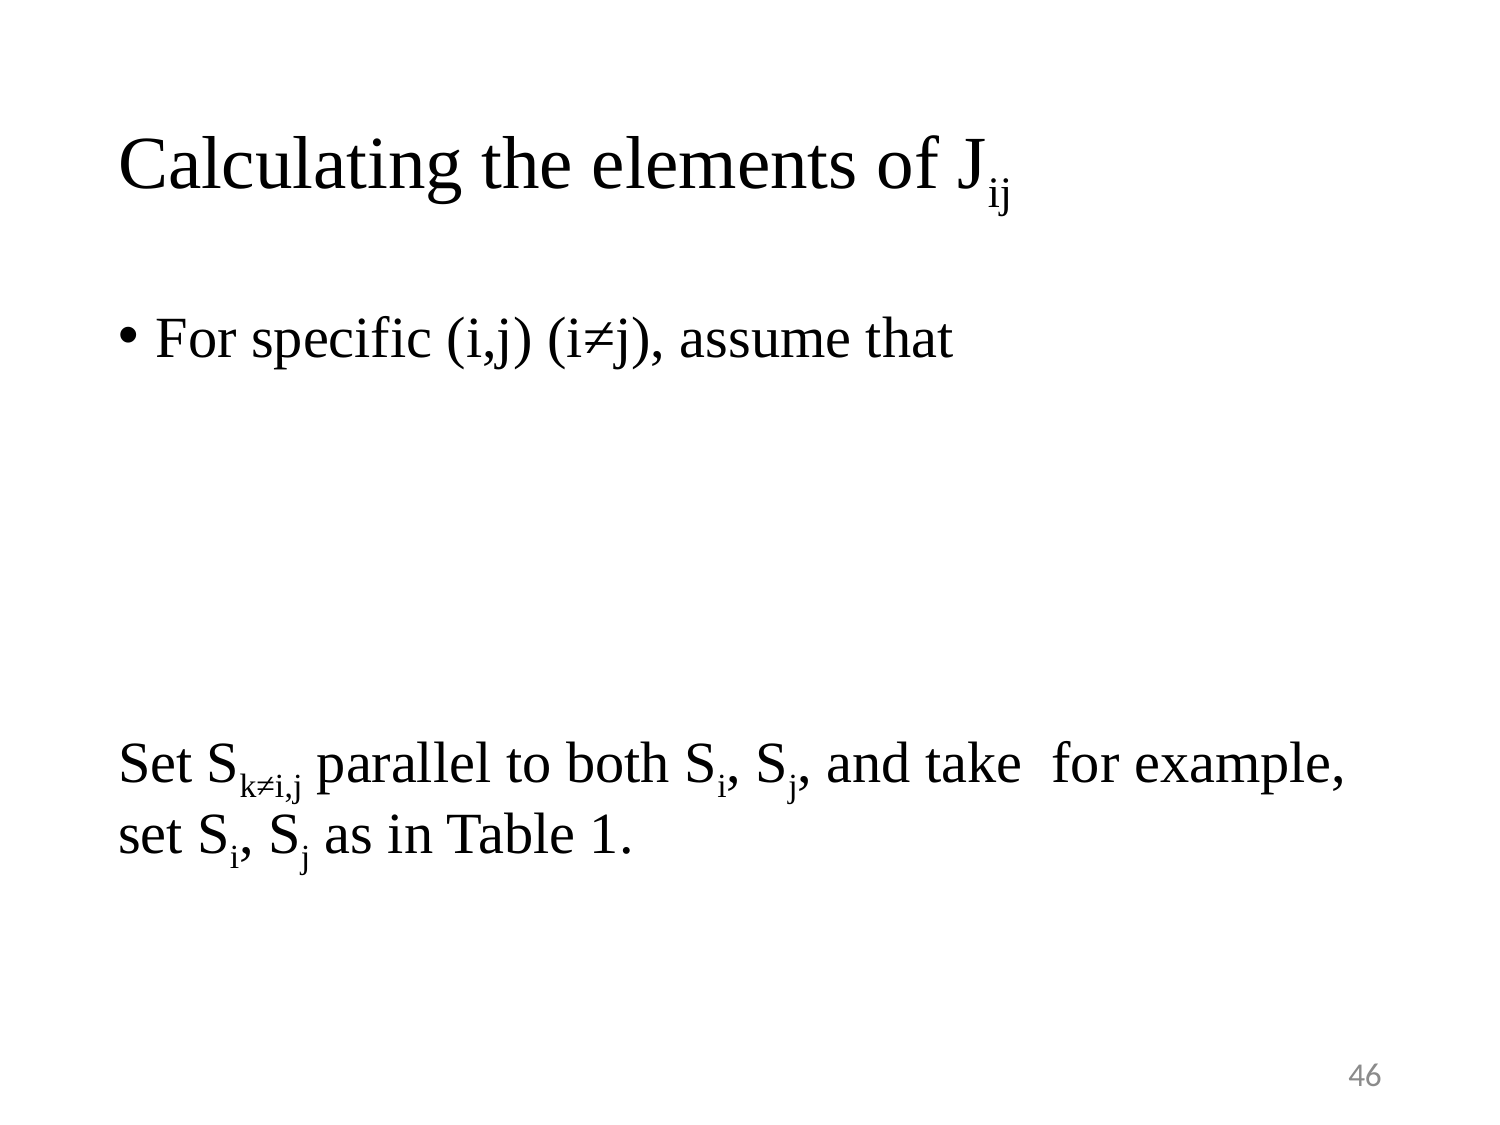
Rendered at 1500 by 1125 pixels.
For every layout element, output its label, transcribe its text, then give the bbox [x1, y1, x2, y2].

title Calculating the elements of Jij [103, 52, 1397, 271]
slide_number 45 [1059, 1042, 1397, 1103]
